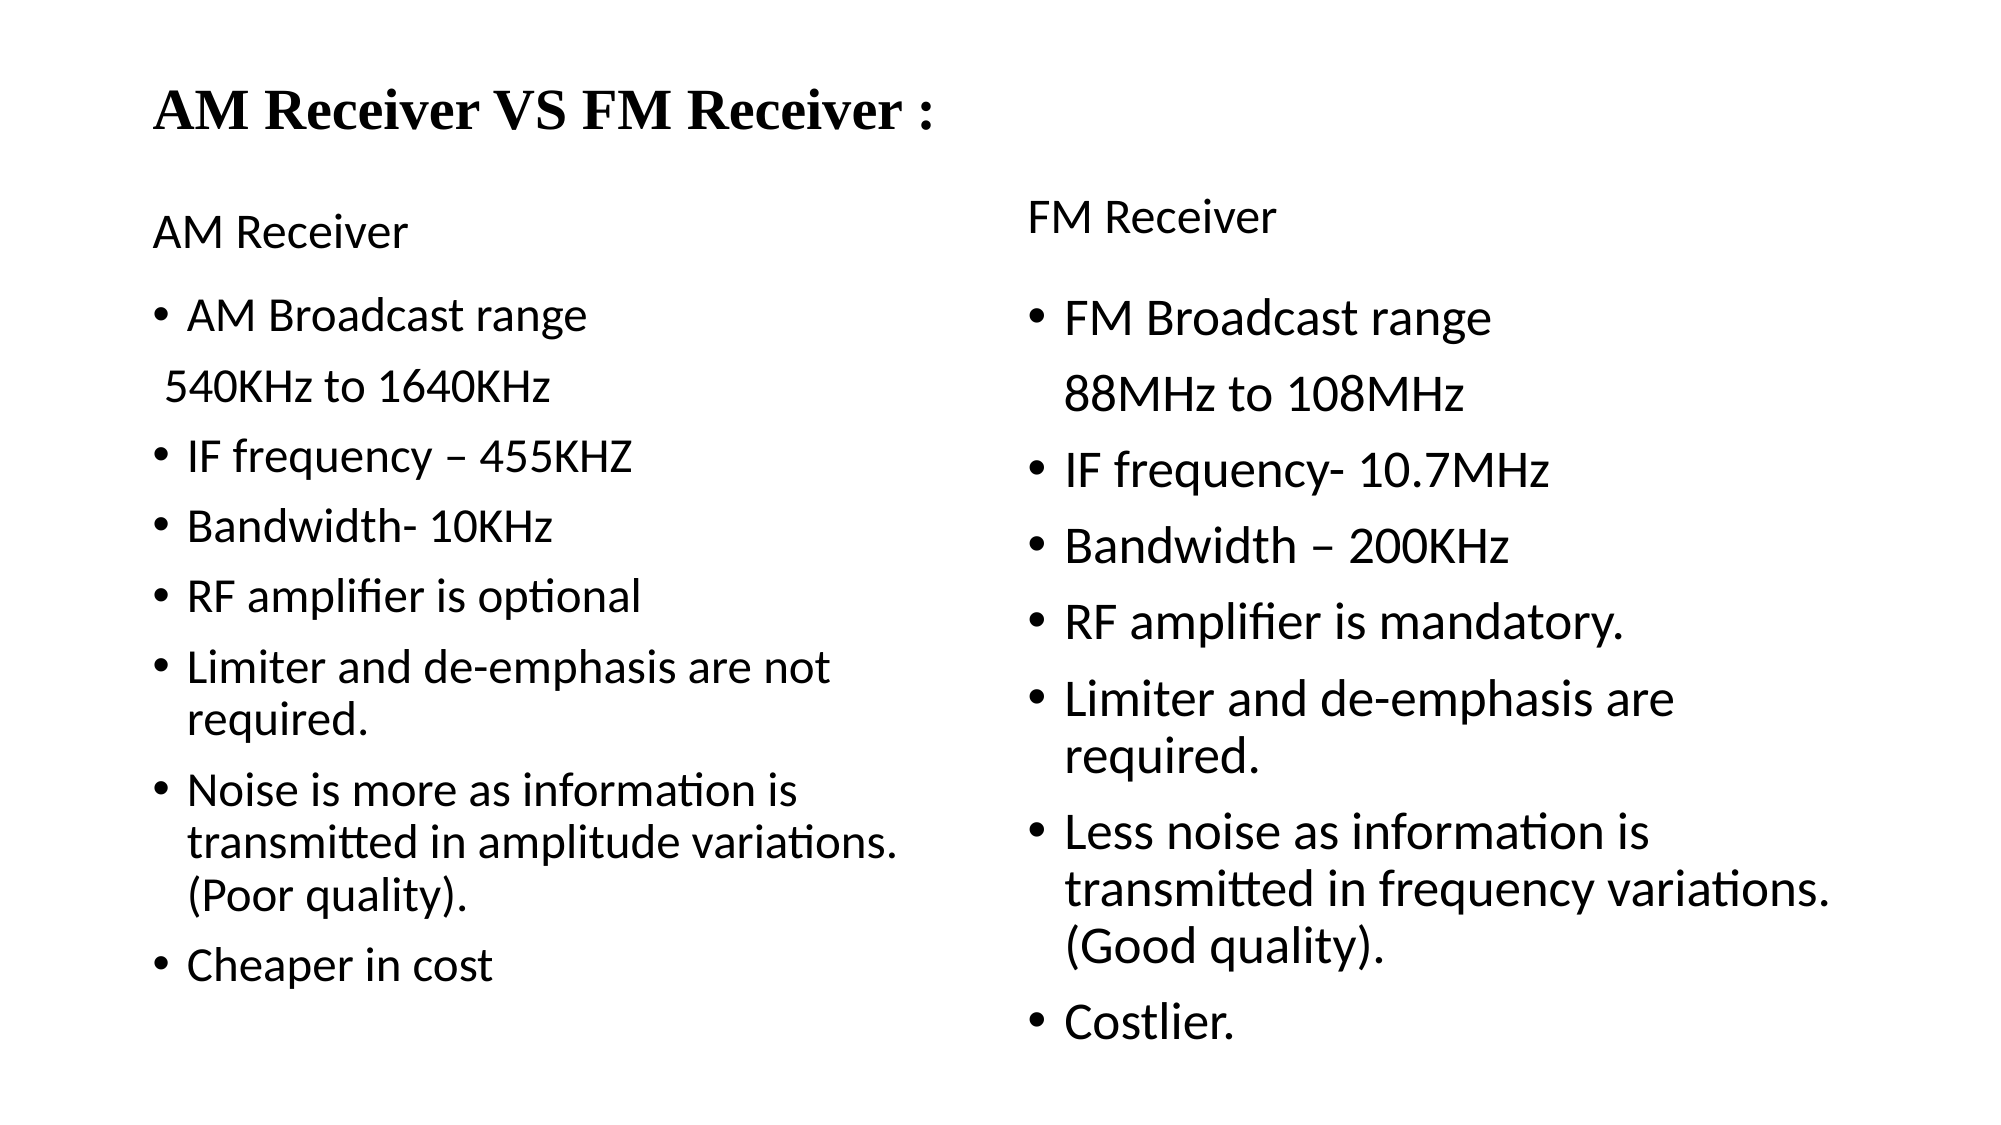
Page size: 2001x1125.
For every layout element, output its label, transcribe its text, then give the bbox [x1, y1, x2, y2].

list AM Broadcast range 540KHz to 1640KHz IF frequency – 455KHZ Bandwidth- 10KHz RF amplifier is optional Limiter and de-emphasis are not required. Noise is more as information is transmitted in amplitude variations.(Poor quality). Cheaper in cost [137, 282, 984, 1007]
list FM Broadcast range 88MHz to 108MHz IF frequency- 10.7MHz Bandwidth – 200KHz RF amplifier is mandatory. Limiter and de-emphasis are required. Less noise as information is transmitted in frequency variations.(Good quality). Costlier. [1012, 282, 1863, 1066]
list AM Receiver [137, 176, 984, 268]
list FM Receiver [1012, 161, 1863, 253]
title AM Receiver VS FM Receiver : [137, 59, 1863, 162]
